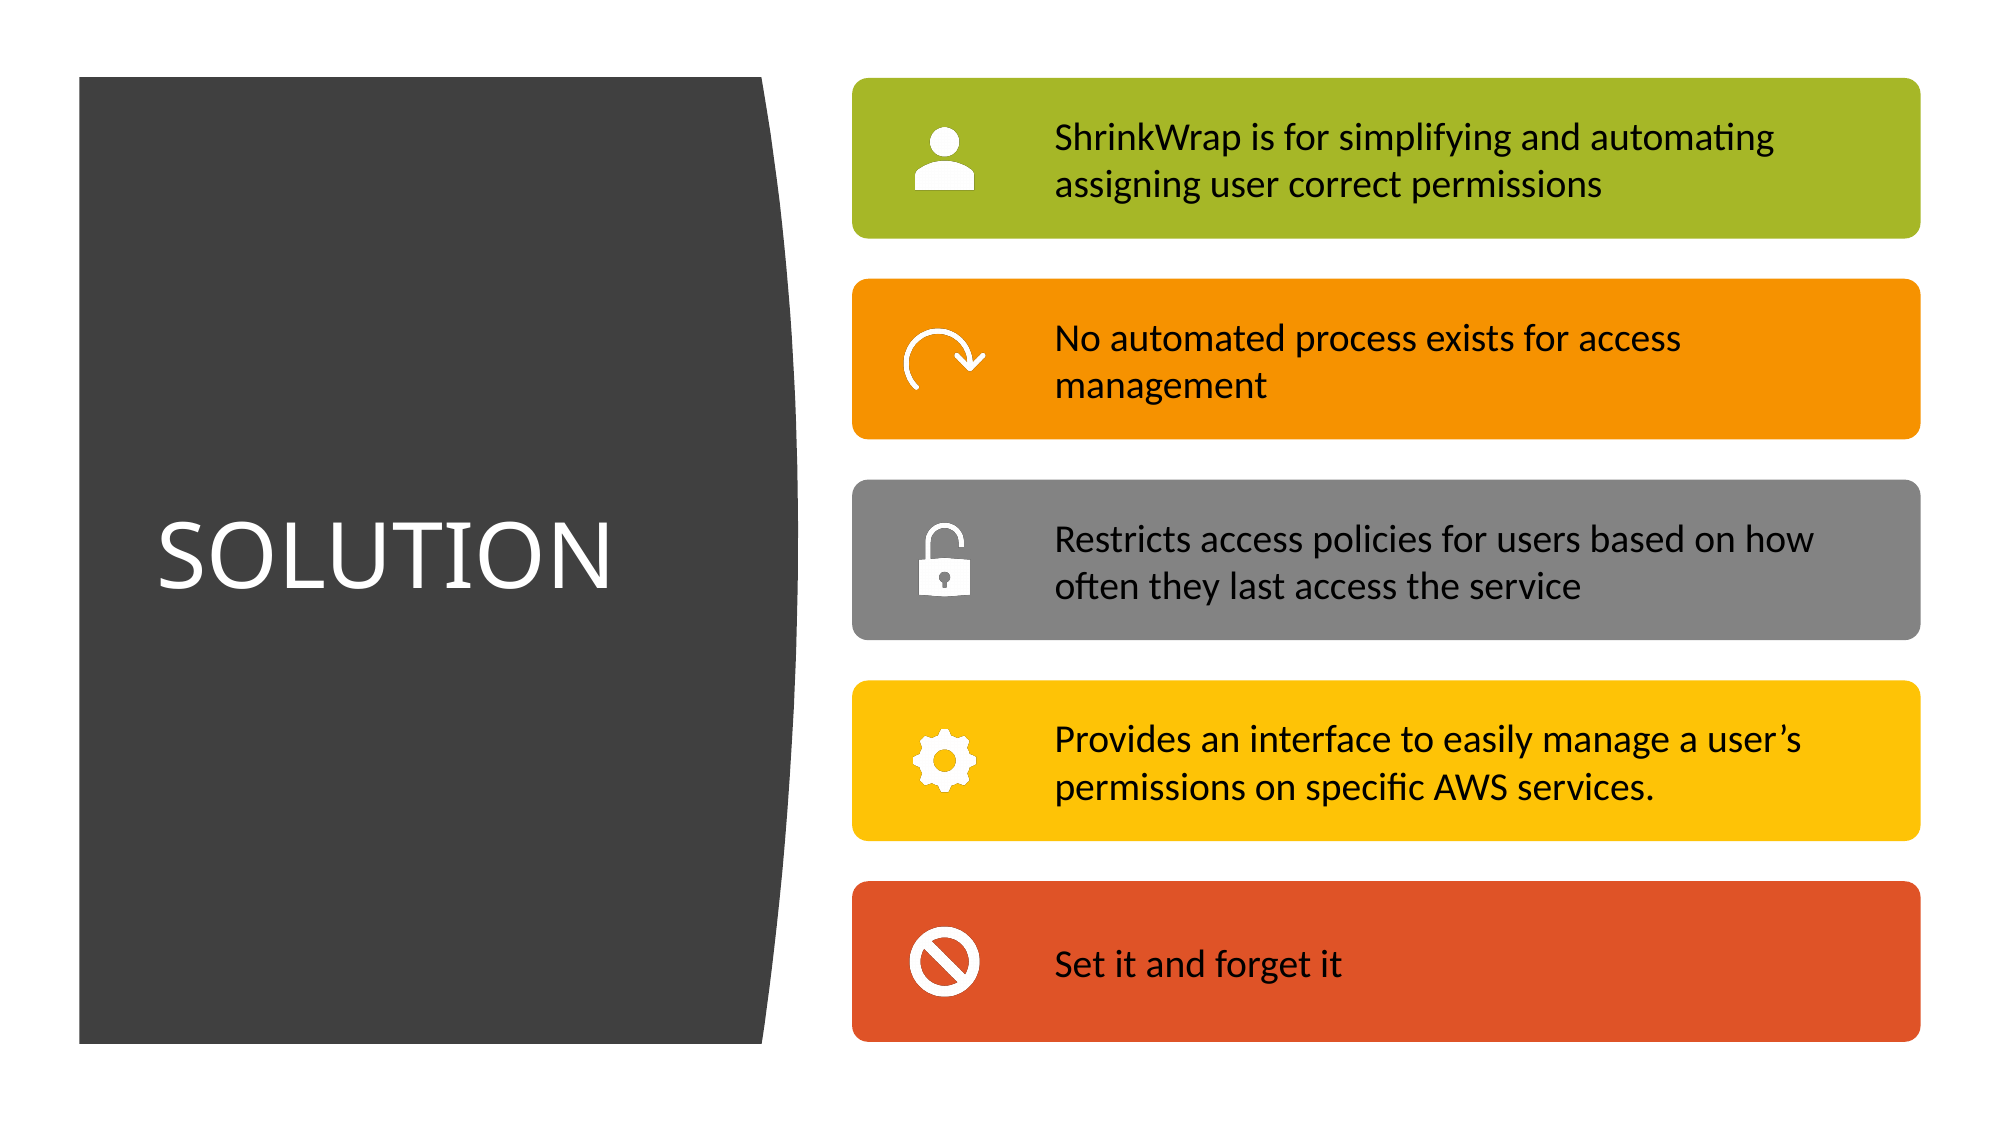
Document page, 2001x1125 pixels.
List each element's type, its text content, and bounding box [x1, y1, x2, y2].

text_box [78, 76, 800, 1045]
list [852, 77, 1921, 1043]
title SOLUTION [141, 166, 702, 953]
